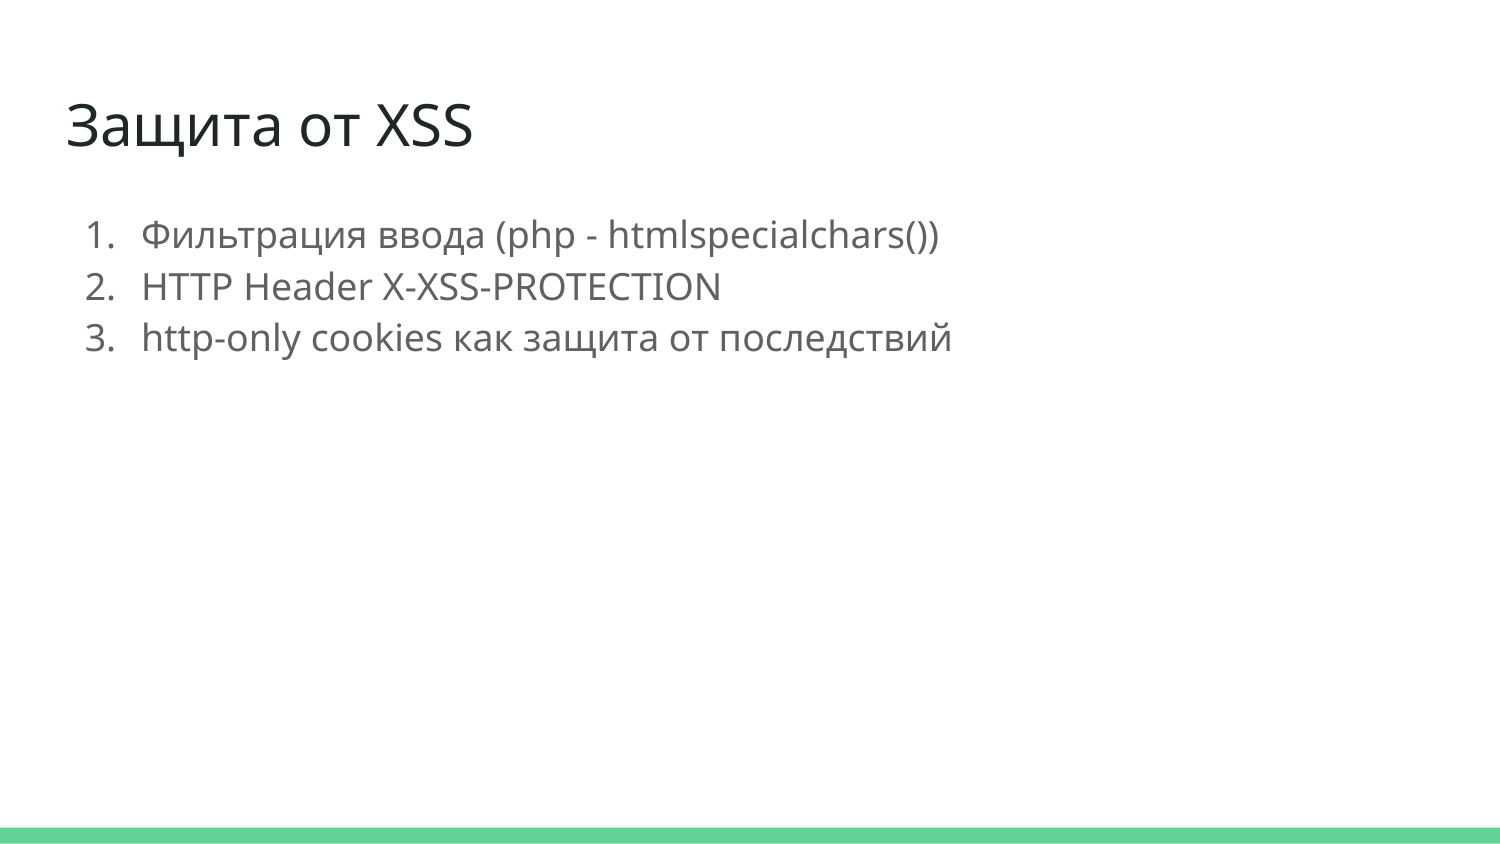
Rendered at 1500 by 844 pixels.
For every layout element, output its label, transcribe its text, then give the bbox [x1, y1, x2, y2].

list Фильтрация ввода (php - htmlspecialchars()) HTTP Header X-XSS-PROTECTION http-only cookies как защита от последствий [51, 189, 1449, 750]
title Защита от XSS [51, 72, 1449, 167]
